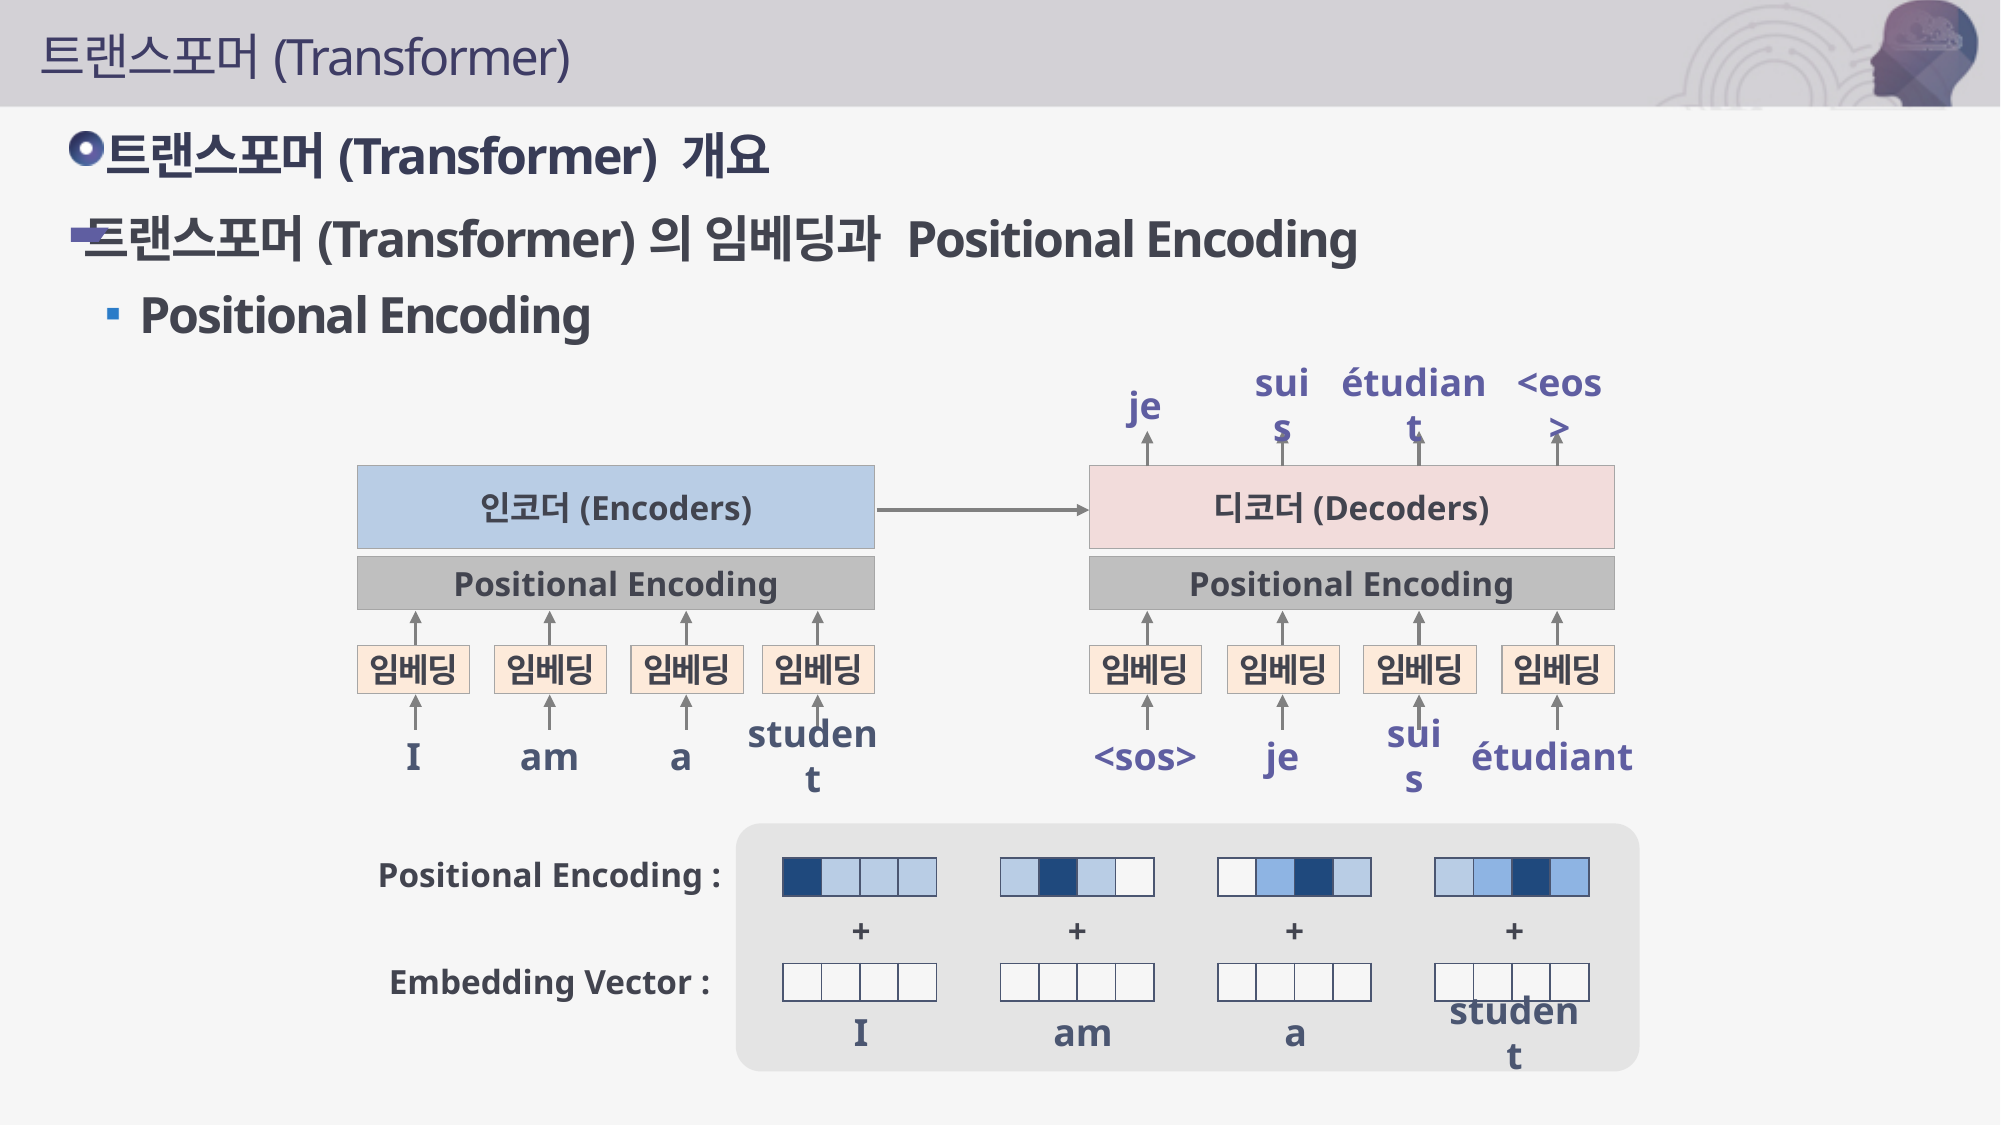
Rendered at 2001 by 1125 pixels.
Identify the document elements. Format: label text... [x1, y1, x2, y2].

text_box am [499, 731, 600, 779]
table_header [861, 859, 897, 895]
table_header [1551, 964, 1588, 1000]
text_box + [1256, 906, 1333, 954]
text_box Positional Encoding [357, 555, 876, 611]
text_box a [1245, 1008, 1346, 1056]
text_box student [1427, 1008, 1602, 1056]
title 트랜스포머(Transformer) [24, 22, 1847, 96]
text_box + [1039, 906, 1116, 954]
picture [0, 0, 2001, 1125]
text_box je [1232, 731, 1333, 779]
text_box 임베딩 [1088, 645, 1202, 694]
text_box suis [1363, 731, 1449, 779]
table_header [1116, 964, 1153, 1000]
table_header [1219, 964, 1255, 1000]
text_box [69, 116, 775, 193]
table_header [1551, 859, 1588, 895]
table_header [1474, 964, 1511, 1000]
table_header [1257, 859, 1294, 895]
table_header [1295, 859, 1332, 895]
table_header [1513, 964, 1549, 1000]
table_header [1116, 859, 1153, 895]
table_header [1436, 859, 1473, 895]
table_header [1334, 859, 1370, 895]
text_box étudiant [1449, 731, 1656, 779]
text_box 임베딩 [493, 645, 608, 694]
table_header [1474, 859, 1511, 895]
table_header [1078, 859, 1115, 895]
table_header [1040, 859, 1076, 895]
table_header [1513, 859, 1549, 895]
table_header [784, 859, 821, 895]
text_box 임베딩 [762, 645, 876, 694]
text_box Positional Encoding [1088, 555, 1615, 611]
text_box + [822, 906, 900, 954]
text_box 임베딩 [357, 645, 471, 694]
text_box student [725, 731, 900, 779]
text_box am [1032, 1008, 1134, 1056]
text_box Positional Encoding : [362, 829, 737, 919]
table_header [1436, 964, 1473, 1000]
table_header [899, 964, 936, 1000]
text_box I [822, 1008, 900, 1056]
text_box <sos> [1065, 731, 1225, 779]
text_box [70, 200, 1328, 277]
text_box I [375, 731, 452, 779]
text_box étudiant [1326, 380, 1492, 428]
text_box a [631, 731, 725, 779]
table_header [861, 964, 897, 1000]
text_box je [1065, 380, 1225, 428]
table_header [784, 964, 821, 1000]
text_box Embedding Vector : [362, 935, 737, 1026]
table_header [822, 859, 859, 895]
table_header [1001, 859, 1038, 895]
text_box 임베딩 [1363, 645, 1477, 694]
text_box 디코더(Decoders) [1088, 465, 1615, 550]
table_header [1078, 964, 1115, 1000]
table_header [1040, 964, 1076, 1000]
text_box 임베딩 [630, 645, 744, 694]
text_box <eos> [1492, 380, 1627, 428]
table_header [899, 859, 936, 895]
table_header [1001, 964, 1038, 1000]
table_header [1257, 964, 1294, 1000]
text_box [734, 822, 1641, 1073]
table_header [1334, 964, 1370, 1000]
text_box suis [1232, 380, 1326, 428]
table_header [822, 964, 859, 1000]
text_box Positional Encoding [80, 277, 608, 352]
text_box 임베딩 [1501, 645, 1615, 694]
text_box 임베딩 [1226, 645, 1341, 694]
table_header [1219, 859, 1255, 895]
text_box + [1476, 906, 1553, 954]
table_header [1295, 964, 1332, 1000]
text_box 인코더(Encoders) [357, 465, 876, 550]
